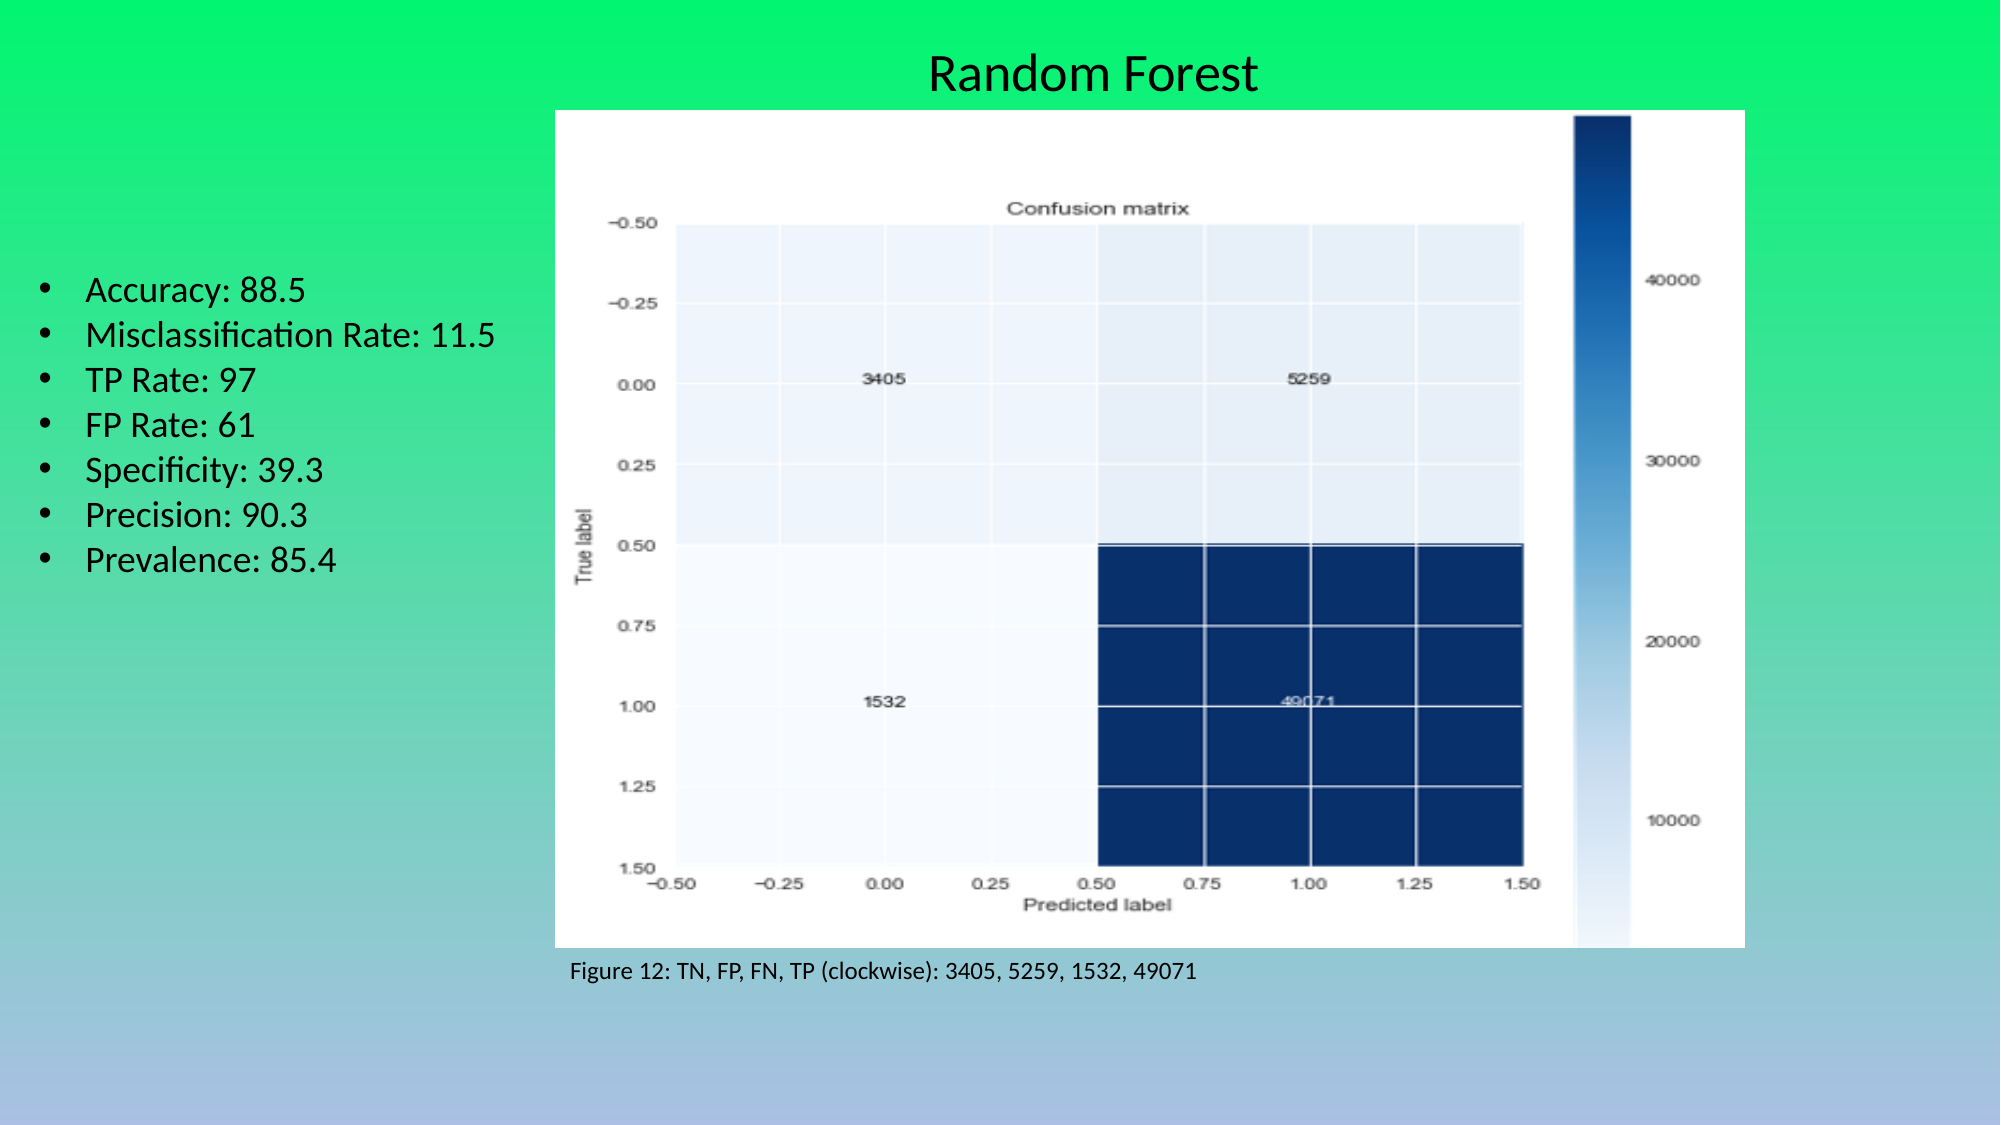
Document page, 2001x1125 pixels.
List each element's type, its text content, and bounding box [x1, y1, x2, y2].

picture [555, 110, 1745, 948]
text_box Accuracy: 88.5 Misclassification Rate: 11.5 TP Rate: 97 FP Rate: 61 Specificity: 39.3 Precision: 90.3 Prevalence: 85.4 [23, 257, 555, 588]
text_box Figure 12: TN, FP, FN, TP (clockwise): 3405, 5259, 1532, 49071 [555, 947, 2000, 993]
list Random Forest [864, 36, 1323, 110]
